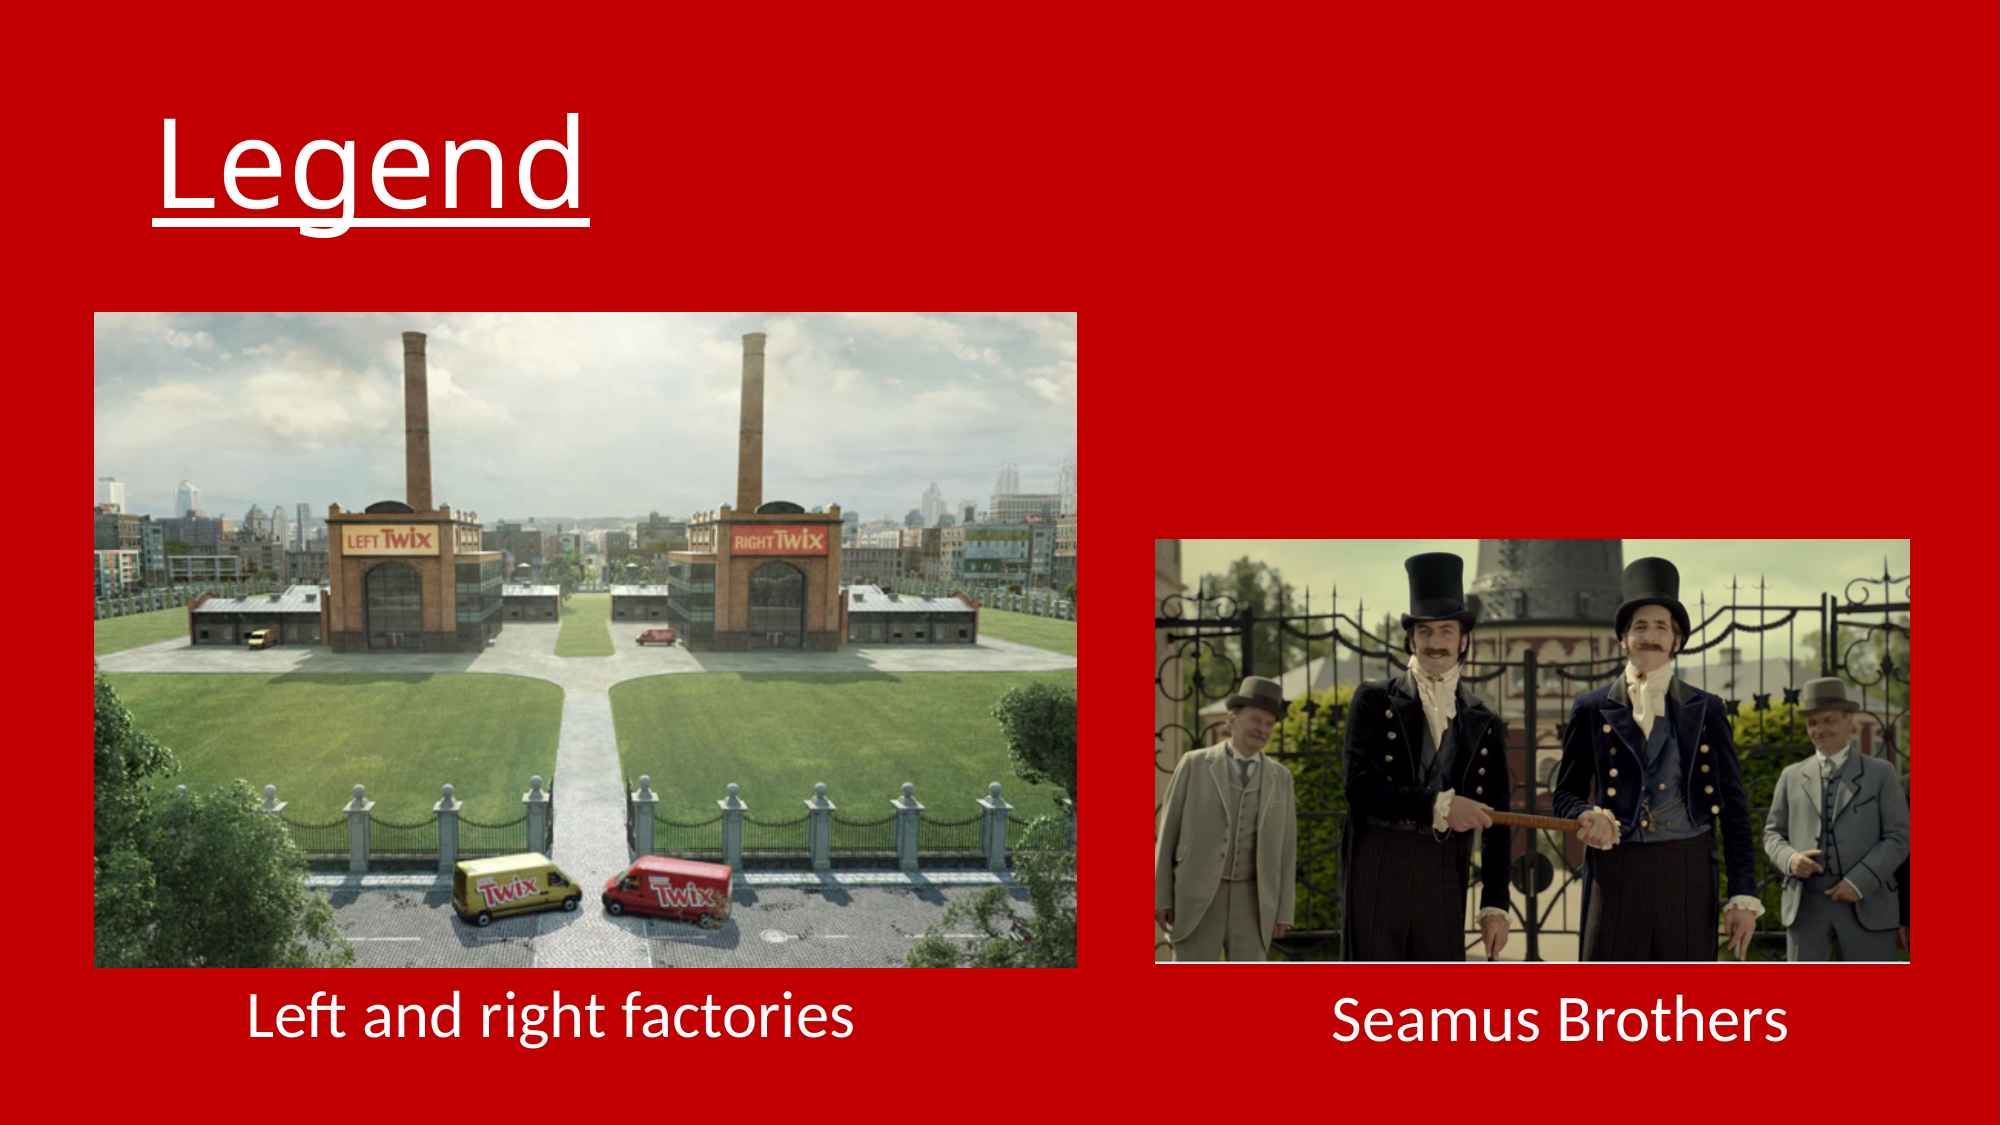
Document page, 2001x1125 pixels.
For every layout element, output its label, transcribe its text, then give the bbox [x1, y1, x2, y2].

text_box Left and right factories [231, 968, 940, 1058]
picture [94, 312, 1077, 968]
picture [1155, 539, 1910, 964]
title Legend [137, 59, 1863, 278]
text_box Seamus Brothers [1317, 967, 1850, 1063]
